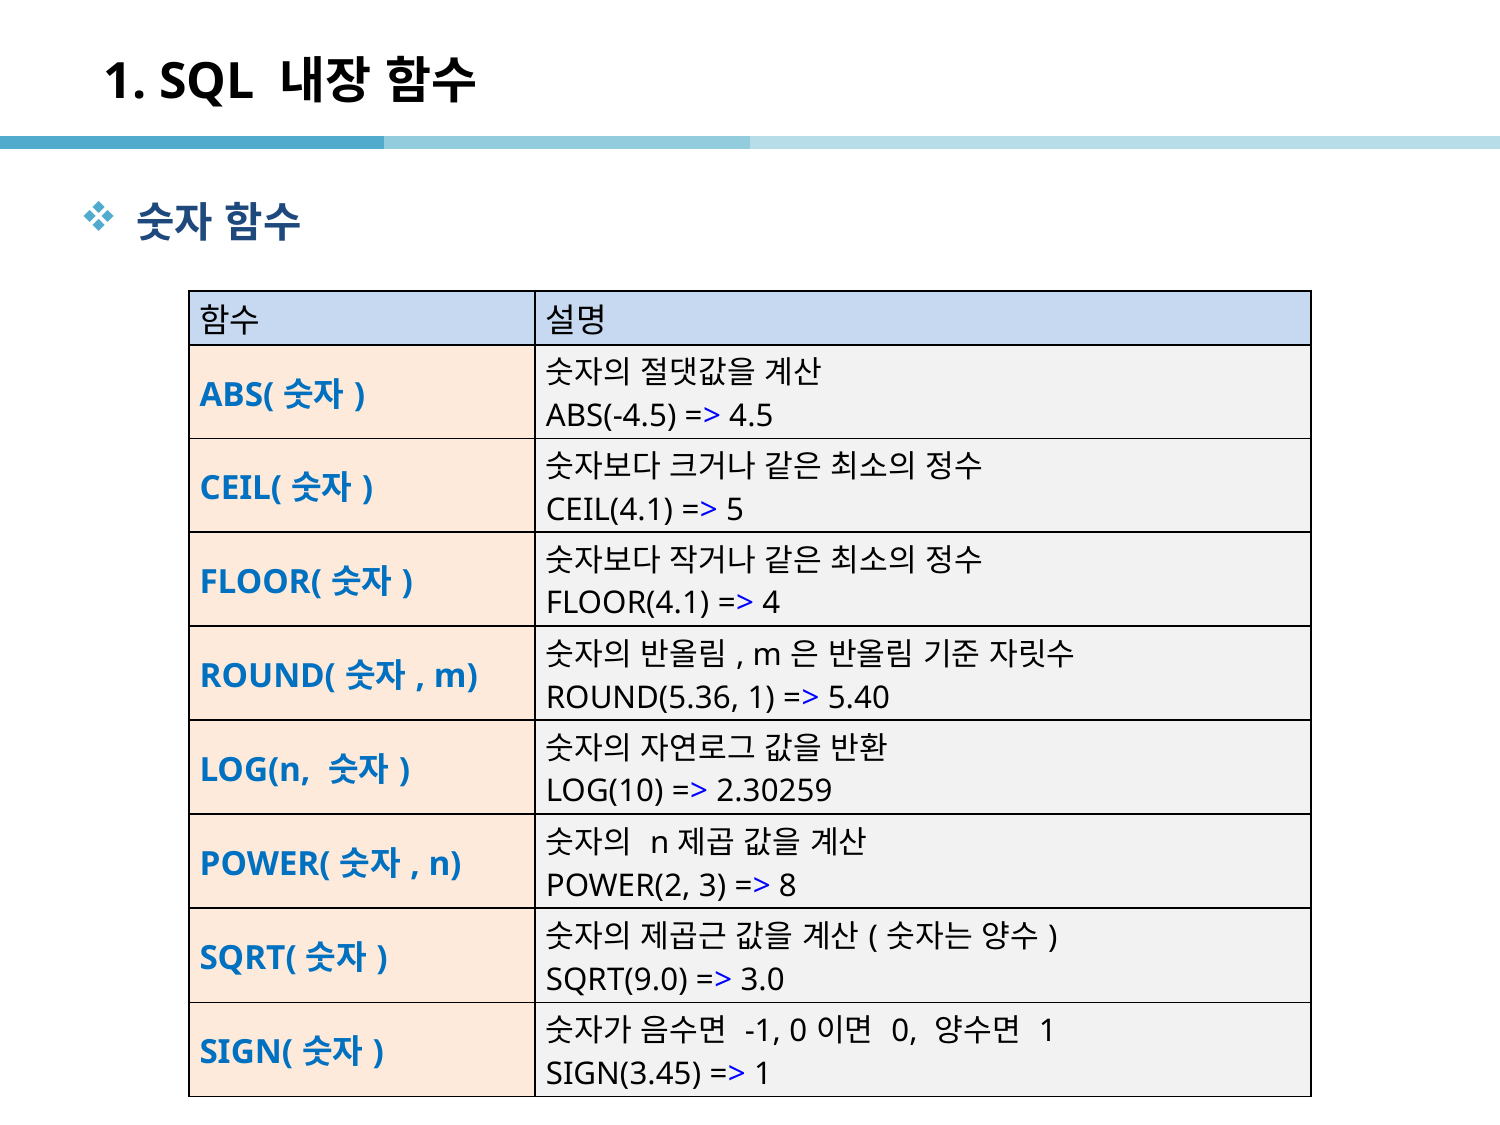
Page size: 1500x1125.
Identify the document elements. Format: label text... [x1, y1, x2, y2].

table_cell CEIL(숫자) [190, 439, 534, 531]
title 1. SQL 내장 함수 [88, 32, 1330, 124]
table_cell ROUND(숫자, m) [190, 627, 534, 719]
table_cell 숫자의 n제곱 값을 계산 POWER(2, 3) => 8 [536, 815, 1310, 907]
table_cell 숫자의 자연로그 값을 반환 LOG(10) => 2.30259 [536, 721, 1310, 813]
table_header 함수 [190, 292, 534, 344]
table_cell 숫자보다 작거나 같은 최소의 정수 FLOOR(4.1) => 4 [536, 533, 1310, 625]
table_cell SQRT(숫자) [190, 909, 534, 1002]
table_cell ABS(숫자) [190, 346, 534, 438]
table_cell SIGN(숫자) [190, 1003, 534, 1096]
table_cell 숫자의 제곱근 값을 계산(숫자는 양수) SQRT(9.0) => 3.0 [536, 909, 1310, 1002]
table_cell FLOOR(숫자) [190, 533, 534, 625]
table_cell LOG(n, 숫자) [190, 721, 534, 813]
table_header 설명 [536, 292, 1310, 344]
table_cell 숫자가 음수면 -1, 0이면 0, 양수면 1 SIGN(3.45) => 1 [536, 1003, 1310, 1096]
table_cell 숫자의 절댓값을 계산 ABS(-4.5) => 4.5 [536, 346, 1310, 438]
table_cell 숫자의 반올림, m은 반올림 기준 자릿수 ROUND(5.36, 1) => 5.40 [536, 627, 1310, 719]
list 숫자 함수 [64, 177, 1389, 265]
table_cell 숫자보다 크거나 같은 최소의 정수 CEIL(4.1) => 5 [536, 439, 1310, 531]
table_cell POWER(숫자, n) [190, 815, 534, 907]
